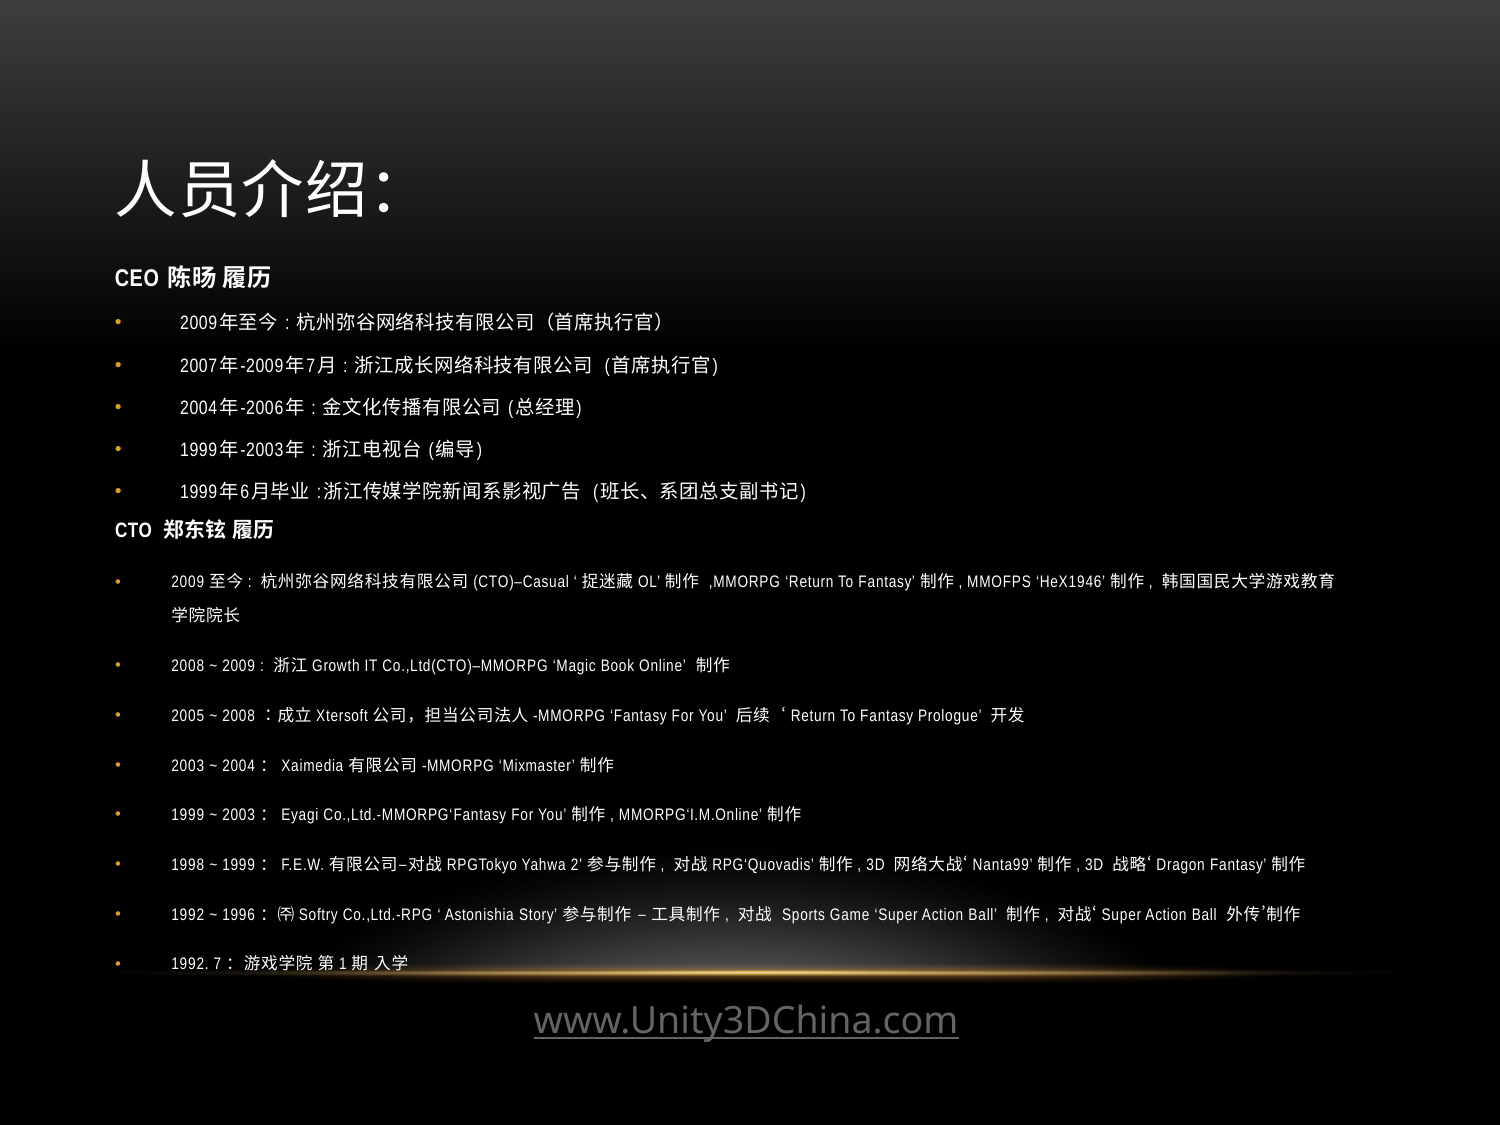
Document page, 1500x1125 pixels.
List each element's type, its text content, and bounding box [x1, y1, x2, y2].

list CEO 陈旸 履历 2009年至今 : 杭州弥谷网络科技有限公司（首席执行官） 2007年-2009年7月 : 浙江成长网络科技有限公司 (首席执行官) 2004年-2006年 : 金文化传播有限公司 (总经理) 1999年-2003年 : 浙江电视台 (编导) 1999年6月毕业 :浙江传媒学院新闻系影视广告 (班长、系团总支副书记) [99, 255, 1400, 516]
title 人员介绍： [99, 45, 1400, 233]
text_box www.Unity3DChina.com [518, 1024, 974, 1055]
text_box CTO 郑东铉 履历 2009至今: 杭州弥谷网络科技有限公司(CTO)–Casual ‘捉迷藏OL’制作 ,MMORPG ‘Return To Fantasy’制作, MMOFPS ‘HeX1946’制作, 韩国国民大学游戏教育学院院长 2008 ~ 2009 : 浙江Growth IT Co.,Ltd(CTO)–MMORPG ‘Magic Book Online’ 制作 2005 ~ 2008：成立Xtersoft公司，担当公司法人-MMORPG ‘Fantasy For You’ 后续 ‘Return To Fantasy Prologue’ 开发 2003 ~ 2004：Xaimedia有限公司-MMORPG ‘Mixmaster’制作 1999 ~ 2003：Eyagi Co.,Ltd.-MMORPG‘Fantasy For You’制作, MMORPG‘I.M.Online’制作 1998 ~ 1999：F.E.W.有限公司–对战RPGTokyo Yahwa 2’参与制作, 对战RPG‘Quovadis’制作, 3D 网络大战‘Nanta99’制作, 3D 战略‘Dragon Fantasy’制作 1992 ~ 1996：㈜Softry Co.,Ltd.-RPG ‘ Astonishia Story’参与制作 – 工具制作, 对战 Sports Game ‘Super Action Ball’ 制作, 对战‘Super Action Ball 外传’制作 1992. 7：游戏学院 第1期 入学 [100, 491, 1364, 1024]
picture [0, 0, 1500, 1125]
